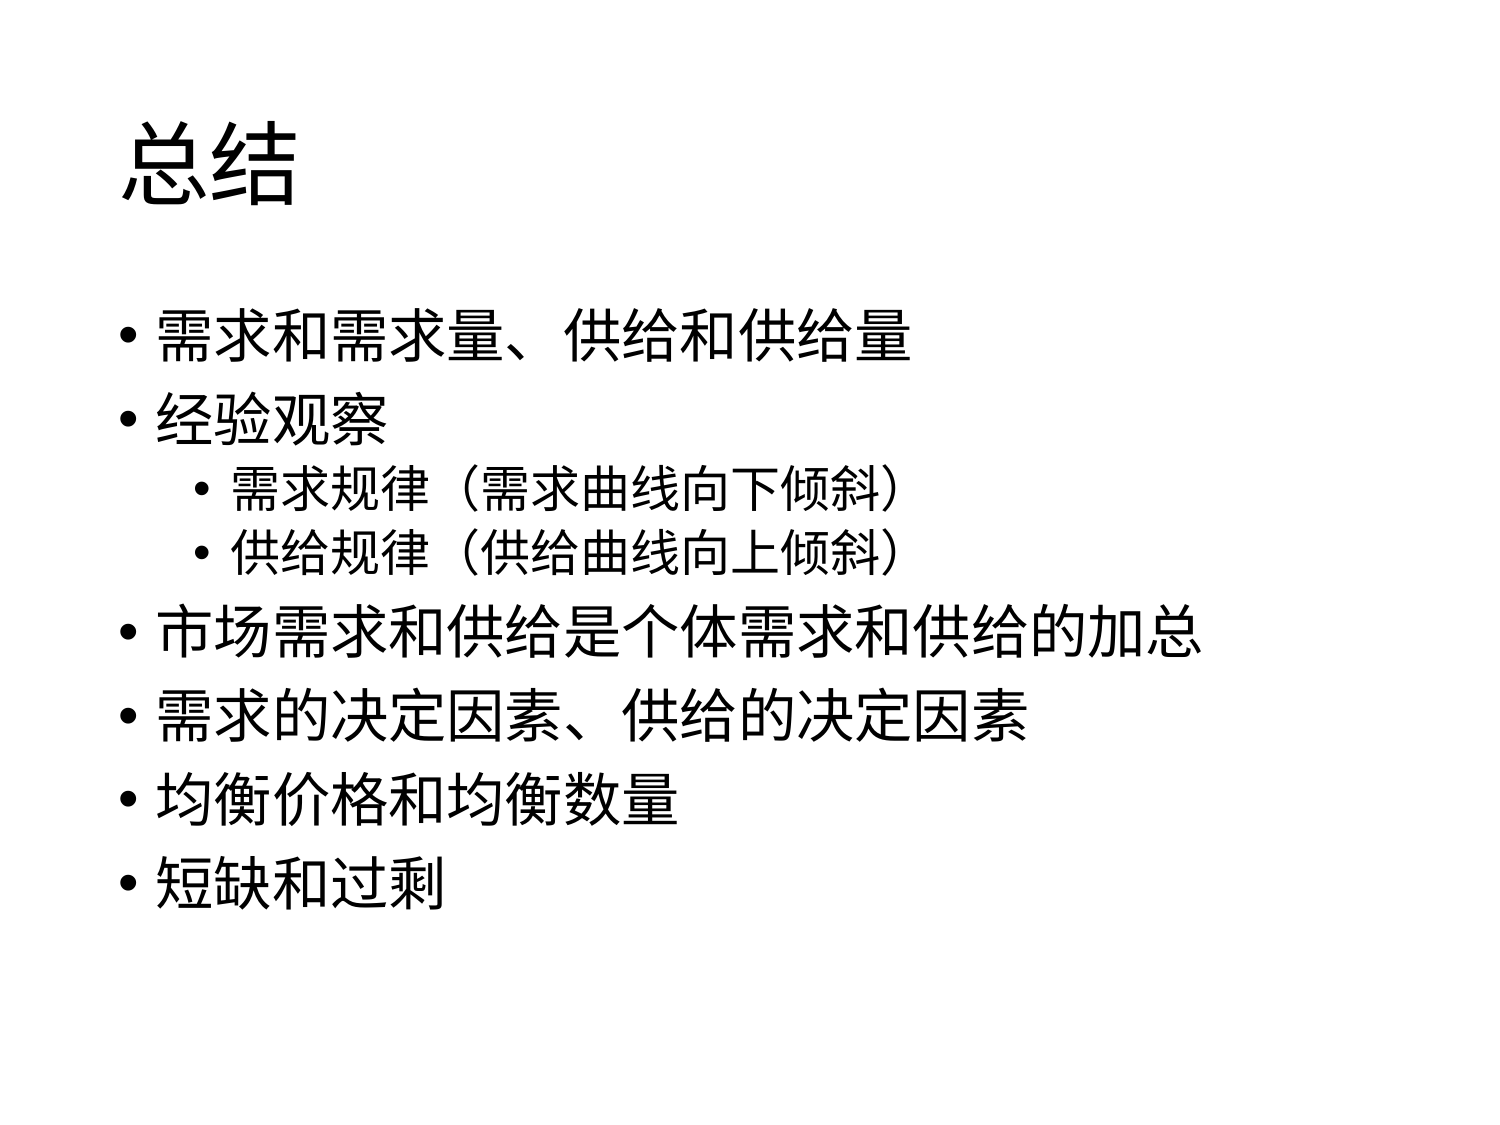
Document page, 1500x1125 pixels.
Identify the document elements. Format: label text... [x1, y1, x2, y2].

list 需求和需求量、供给和供给量 经验观察 需求规律（需求曲线向下倾斜） 供给规律（供给曲线向上倾斜） 市场需求和供给是个体需求和供给的加总 需求的决定因素、供给的决定因素 均衡价格和均衡数量 短缺和过剩 [103, 299, 1397, 1014]
title 总结 [103, 59, 1397, 278]
